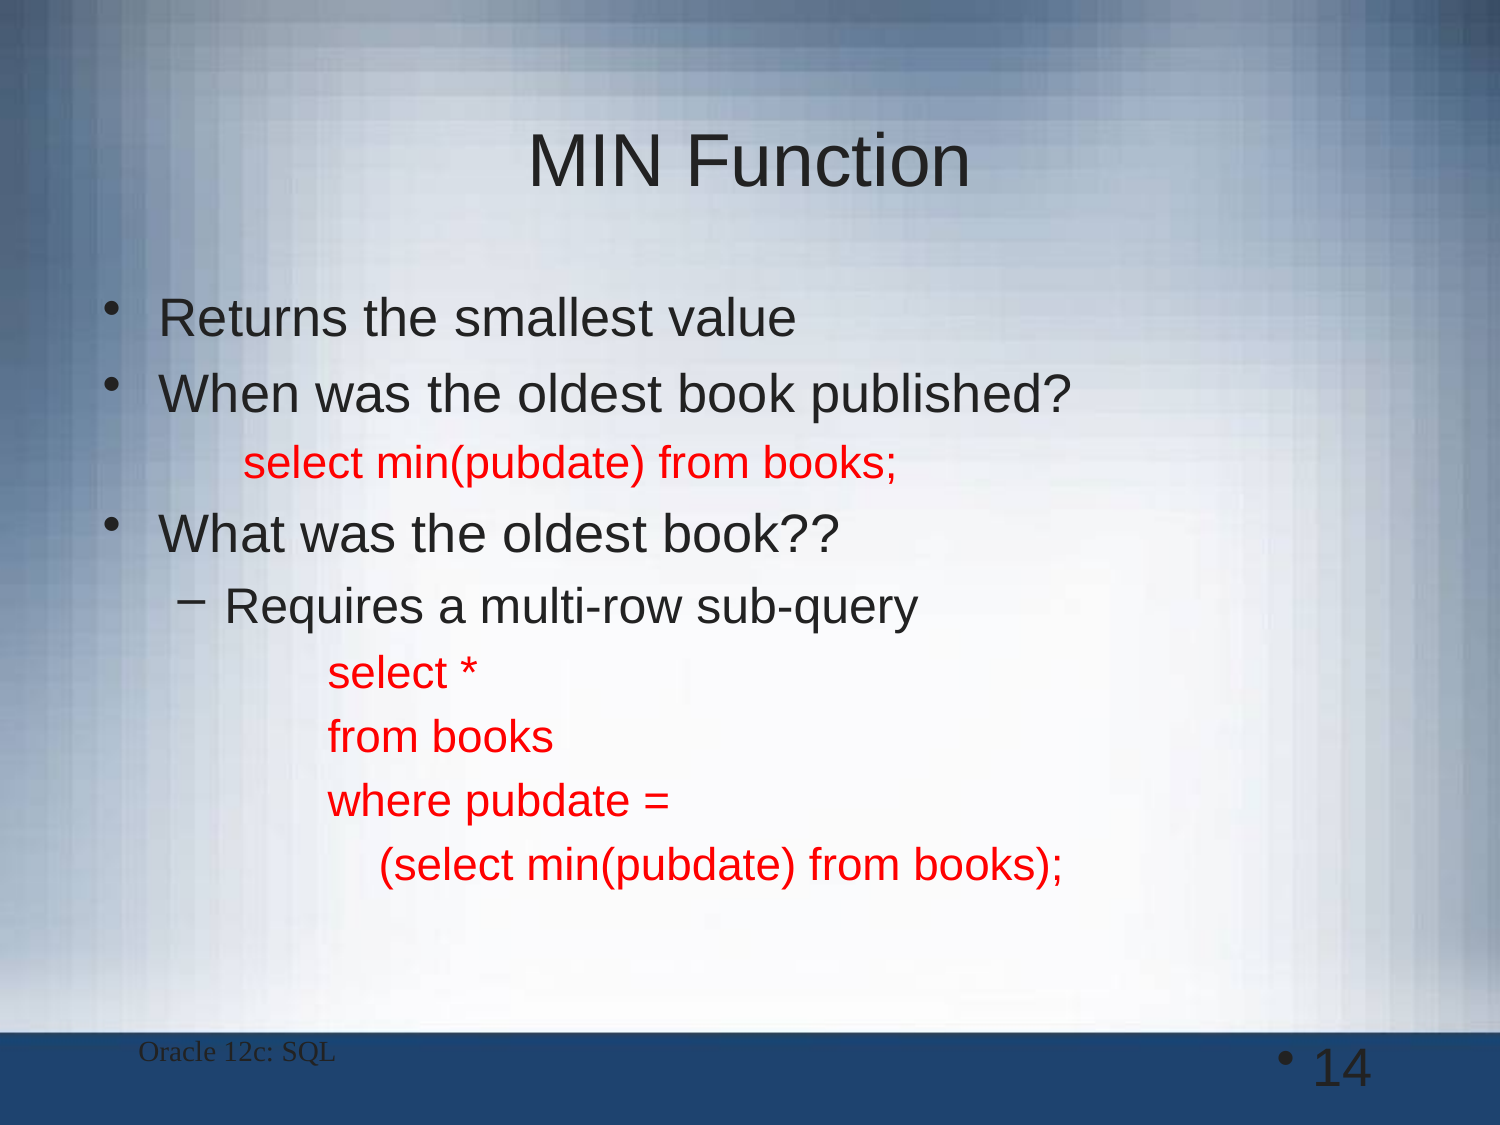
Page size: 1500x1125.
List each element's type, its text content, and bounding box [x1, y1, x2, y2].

picture [0, 0, 1500, 1125]
list Returns the smallest value When was the oldest book published? select min(pubdate) from books; What was the oldest book?? Requires a multi-row sub-query select * from books where pubdate = (select min(pubdate) from books); [87, 275, 1413, 1025]
title MIN Function [87, 62, 1413, 250]
text_box Oracle 12c: SQL [0, 1024, 475, 1100]
slide_number 14 [1074, 1025, 1388, 1100]
